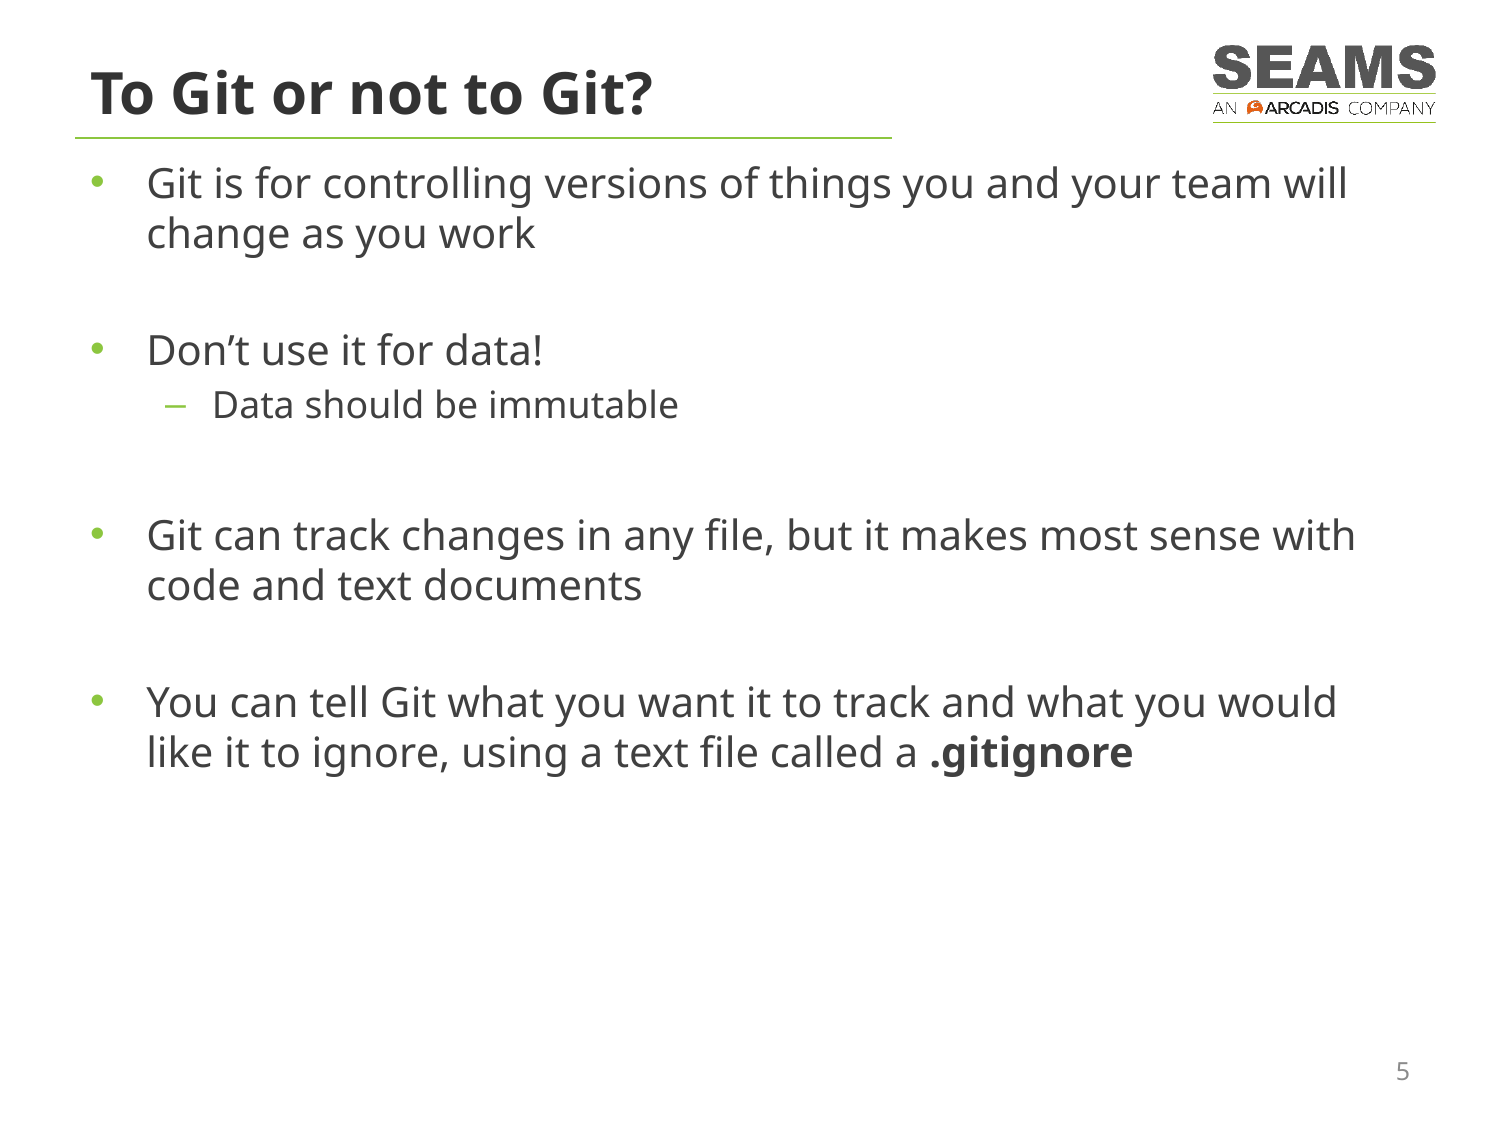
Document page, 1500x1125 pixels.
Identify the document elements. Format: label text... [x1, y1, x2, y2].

picture [1194, 28, 1451, 138]
list Git is for controlling versions of things you and your team will change as you work Don’t use it for data! Data should be immutable Git can track changes in any file, but it makes most sense with code and text documents You can tell Git what you want it to track and what you would like it to ignore, using a text file called a .gitignore [75, 149, 1425, 1035]
slide_number 5 [1074, 1042, 1425, 1103]
title To Git or not to Git? [75, 45, 1199, 138]
